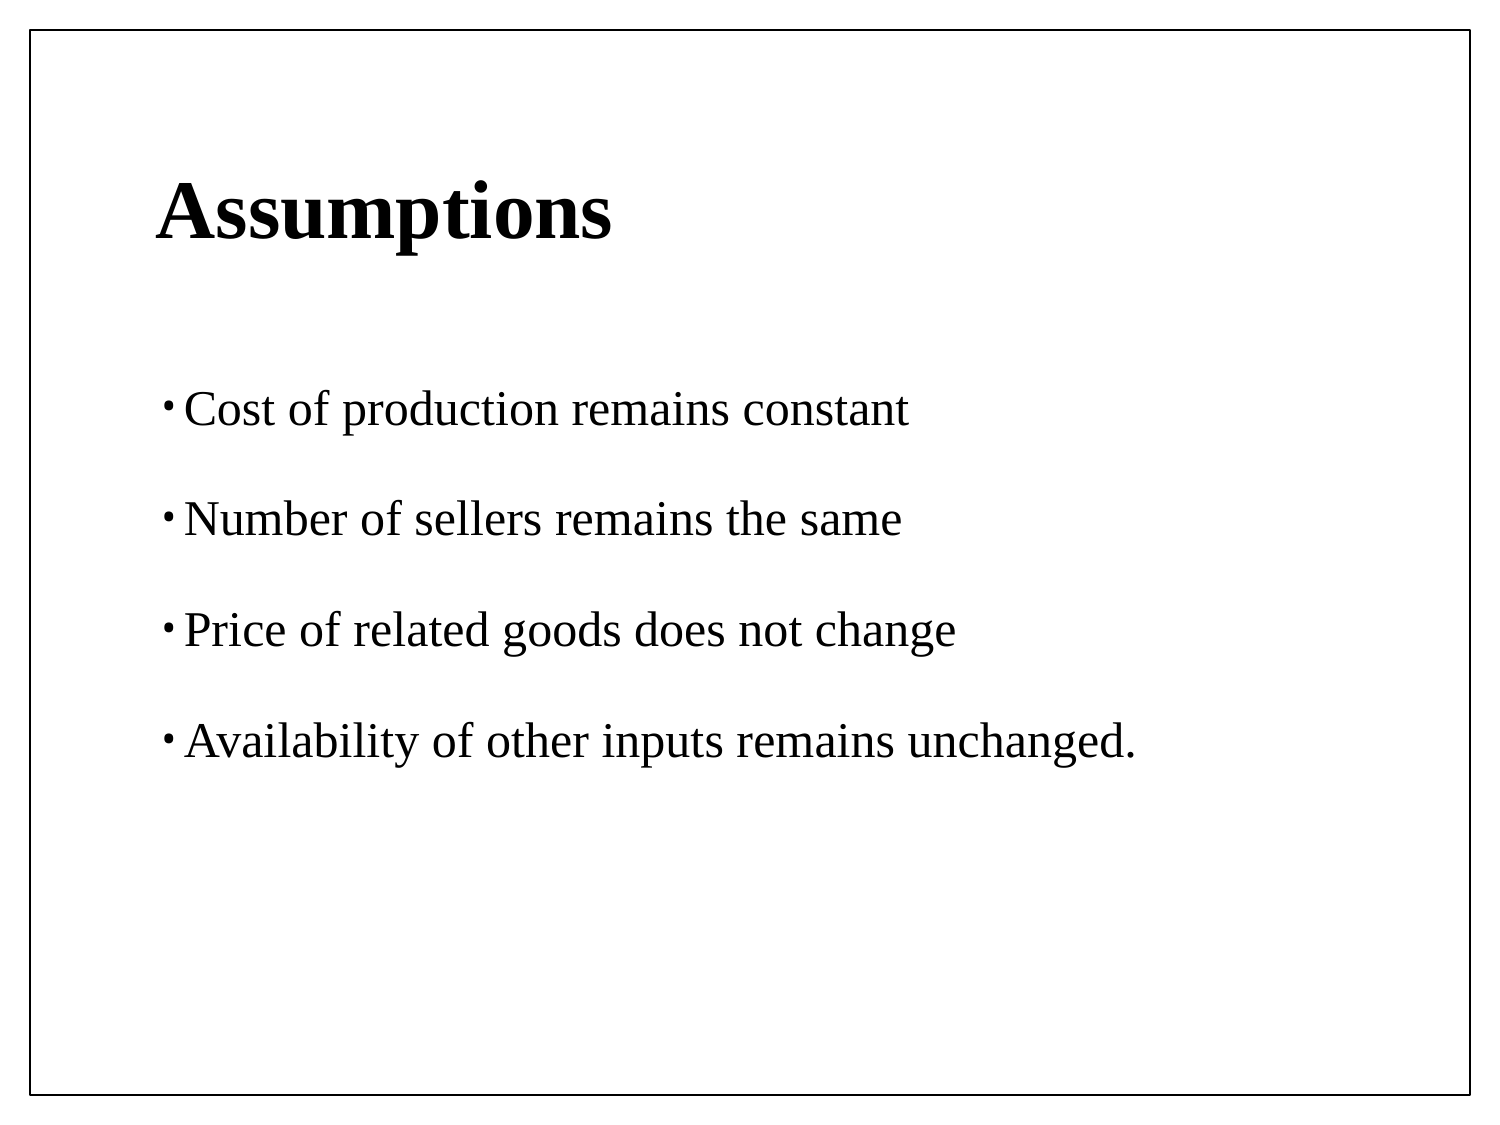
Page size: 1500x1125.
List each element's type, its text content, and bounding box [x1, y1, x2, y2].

list Cost of production remains constant Number of sellers remains the same Price of related goods does not change Availability of other inputs remains unchanged. [140, 337, 1356, 1000]
title Assumptions [140, 99, 1356, 323]
